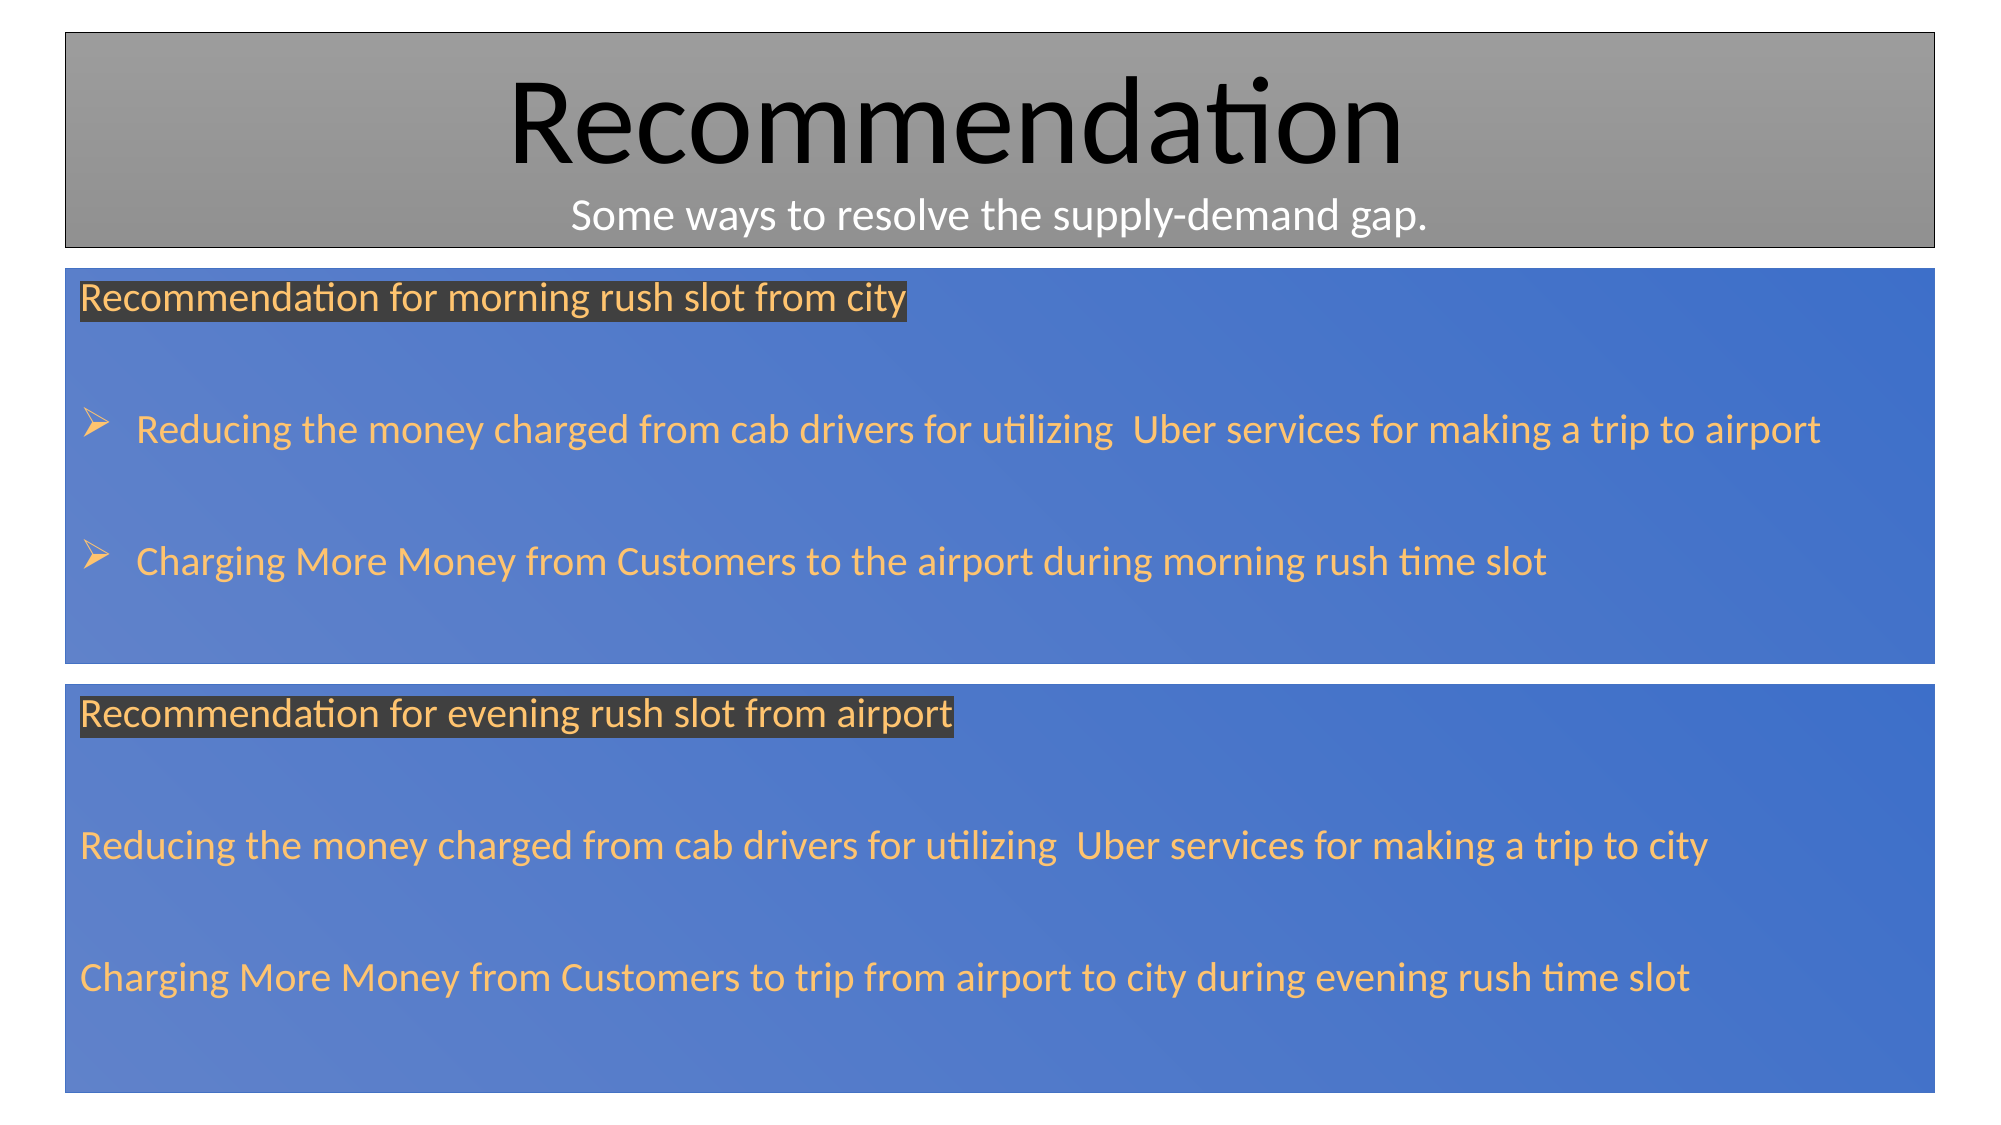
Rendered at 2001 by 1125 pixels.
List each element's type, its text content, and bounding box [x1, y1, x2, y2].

subtitle Recommendation for morning rush slot from city Reducing the money charged from cab drivers for utilizing Uber services for making a trip to airport Charging More Money from Customers to the airport during morning rush time slot [65, 268, 1935, 664]
title Recommendation Some ways to resolve the supply-demand gap. [65, 32, 1935, 248]
text_box Recommendation for evening rush slot from airport Reducing the money charged from cab drivers for utilizing Uber services for making a trip to city Charging More Money from Customers to trip from airport to city during evening rush time slot [65, 684, 1935, 1093]
